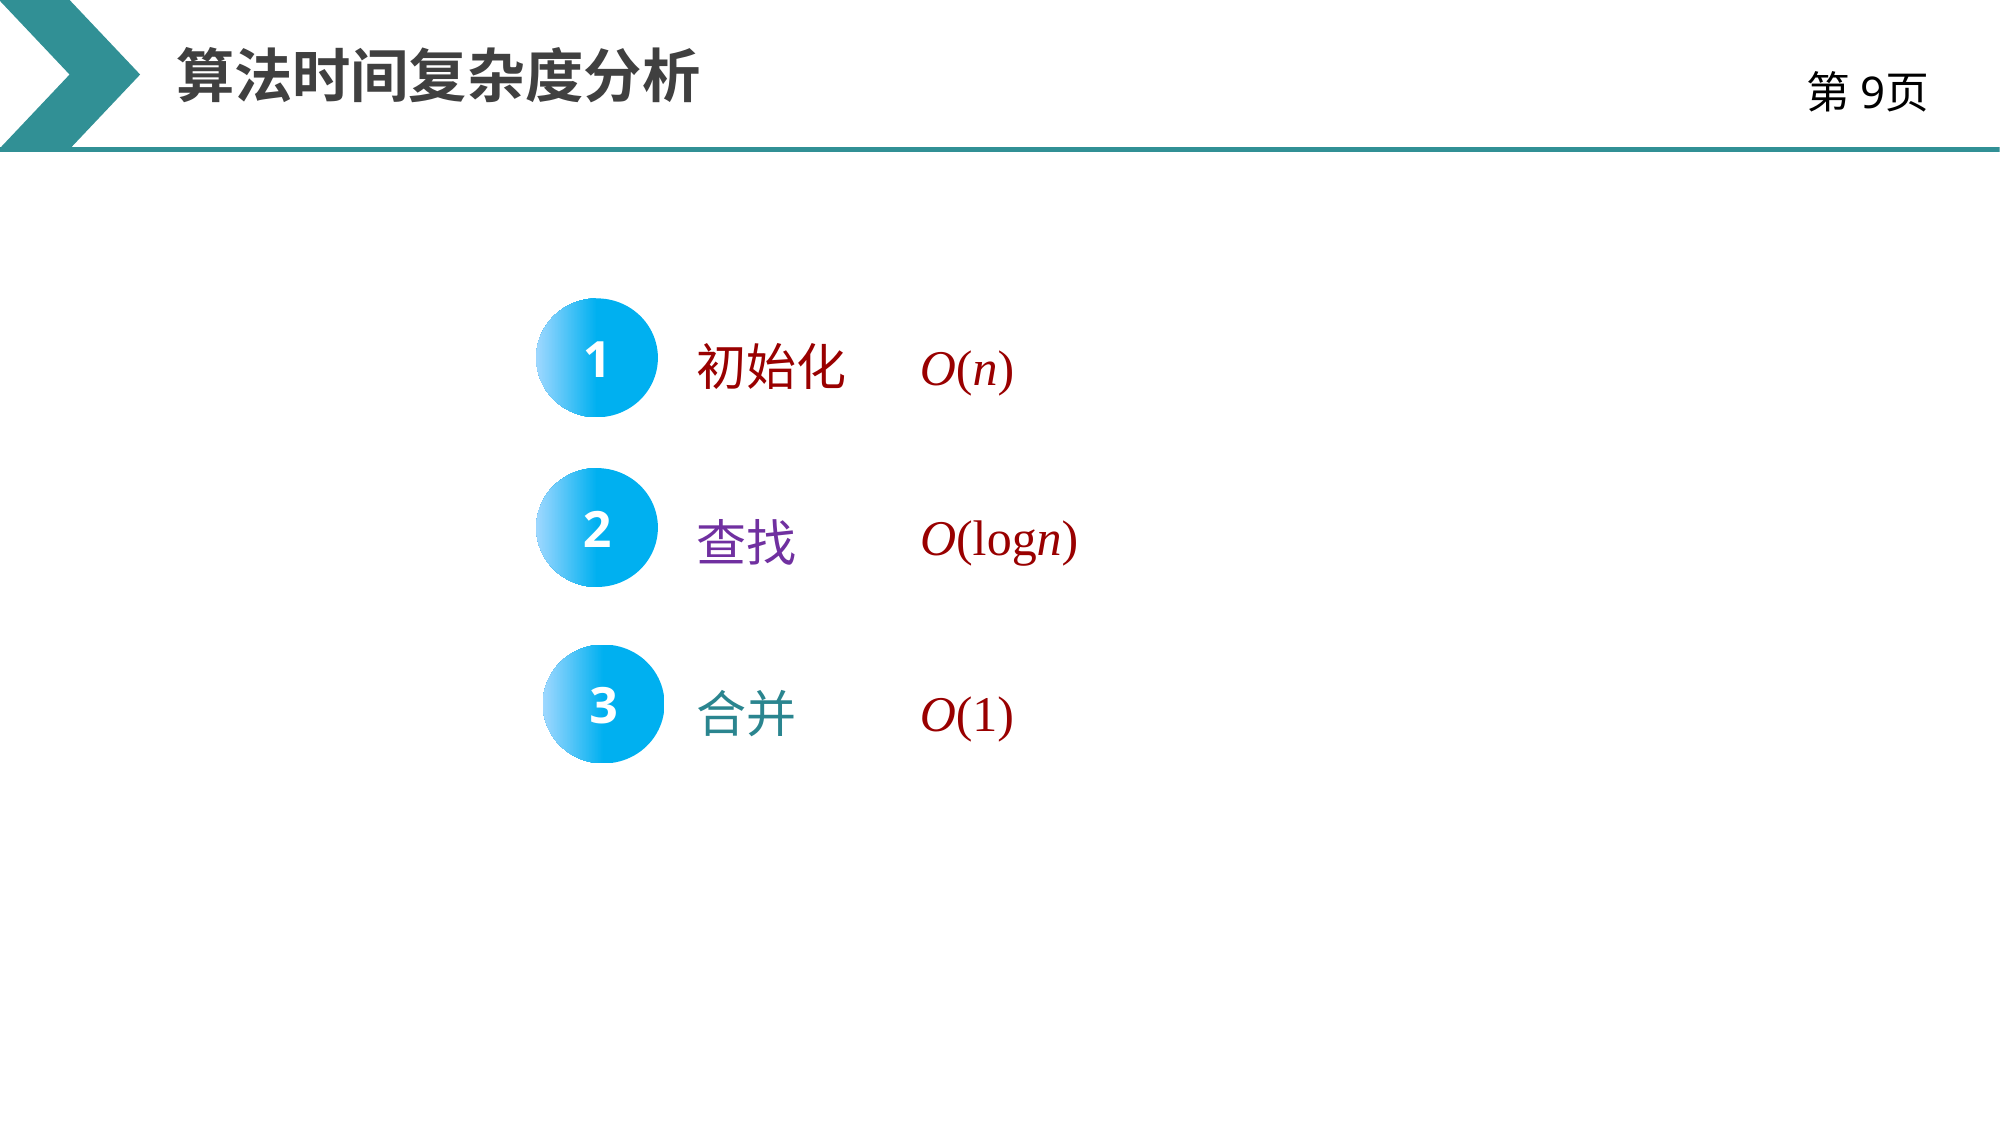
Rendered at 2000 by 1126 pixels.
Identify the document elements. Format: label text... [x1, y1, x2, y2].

text_box 1 [534, 296, 661, 420]
text_box O(n) [904, 298, 1030, 404]
text_box 3 [540, 642, 667, 766]
text_box O(logn) [905, 468, 1094, 573]
text_box 初始化 [681, 298, 862, 404]
text_box O(1) [904, 643, 1030, 749]
text_box [0, 0, 142, 148]
text_box 合并 [681, 645, 811, 750]
text_box 查找 [681, 473, 811, 579]
text_box 2 [534, 466, 661, 590]
text_box 算法时间复杂度分析 [161, 31, 788, 117]
